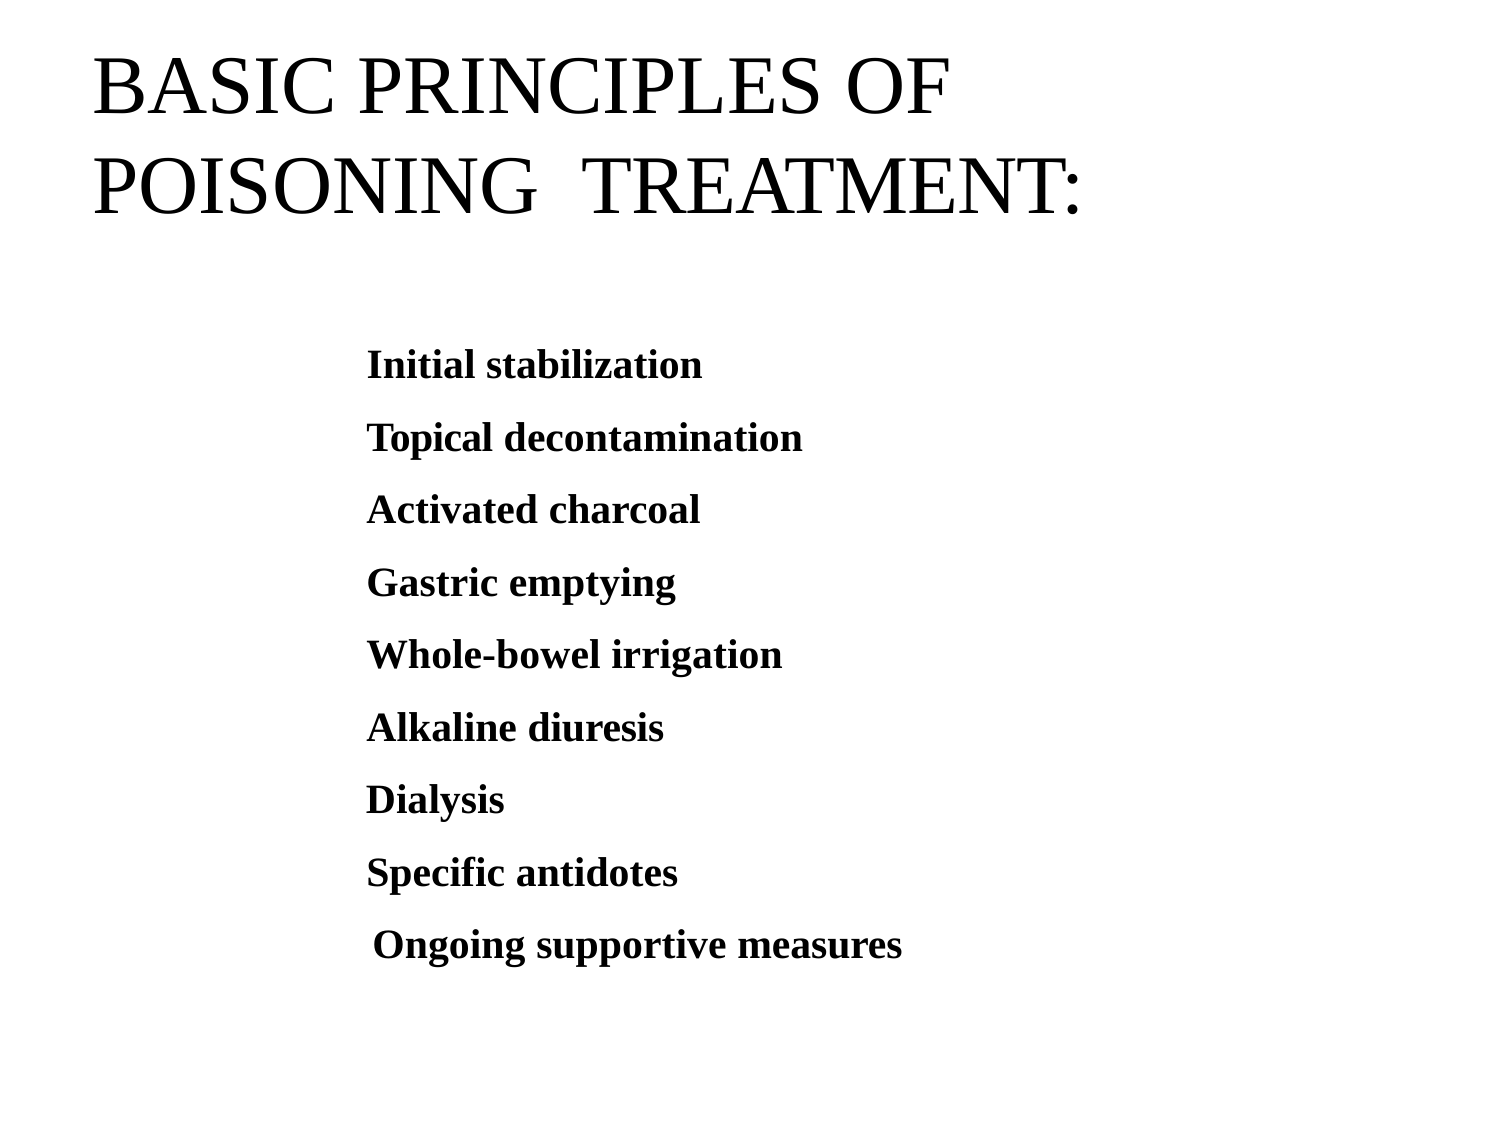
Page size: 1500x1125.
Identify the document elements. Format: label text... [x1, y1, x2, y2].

text_box ⯈ Initial stabilization ⯈ Topical decontamination ⯈ Activated charcoal ⯈ Gastric emptying ⯈ Whole-bowel irrigation ⯈ Alkaline diuresis ⯈ Dialysis ⯈ Specific antidotes ⯈ Ongoing supportive measures [325, 312, 906, 968]
title BASIC PRINCIPLES OF POISONING TREATMENT: [89, 27, 1410, 230]
